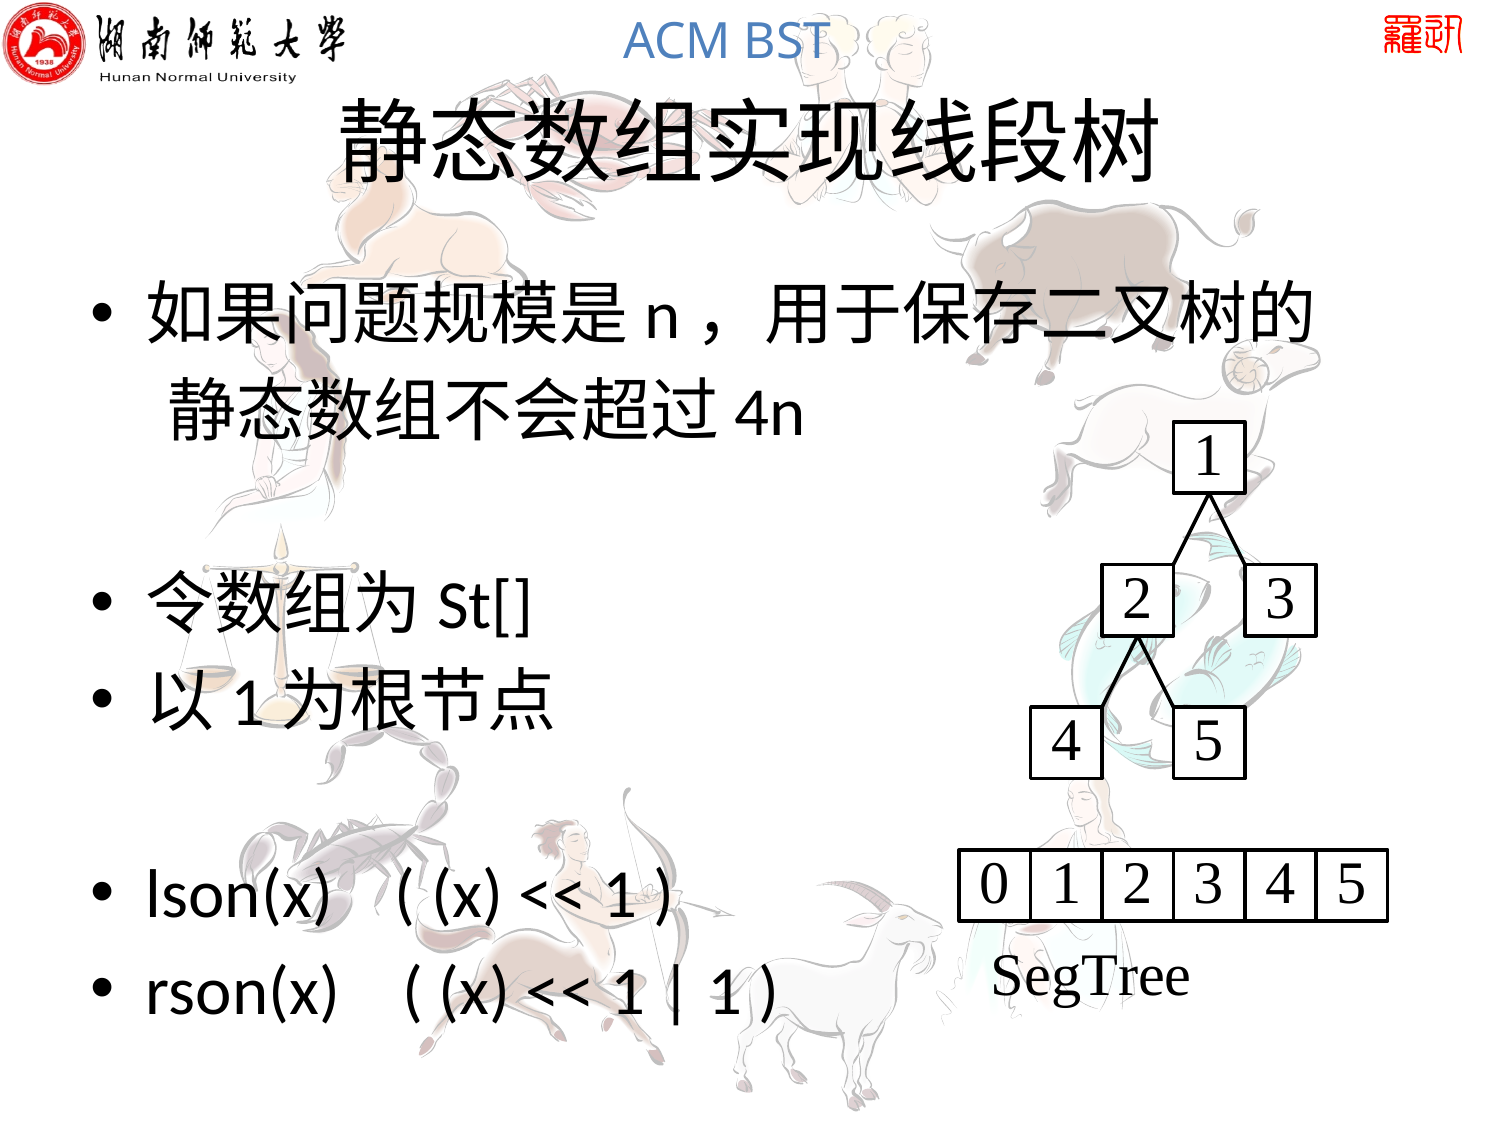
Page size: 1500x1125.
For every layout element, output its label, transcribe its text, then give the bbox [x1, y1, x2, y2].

title 静态数组实现线段树 [75, 45, 1425, 233]
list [949, 412, 1398, 1038]
picture [0, 0, 348, 86]
picture [1343, 0, 1500, 69]
list 如果问题规模是n，用于保存二叉树的 静态数组不会超过4n 令数组为St[] 以1为根节点 lson(x) ( (x) << 1 ) rson(x) ( (x) << 1 | 1 ) [75, 262, 1425, 1050]
